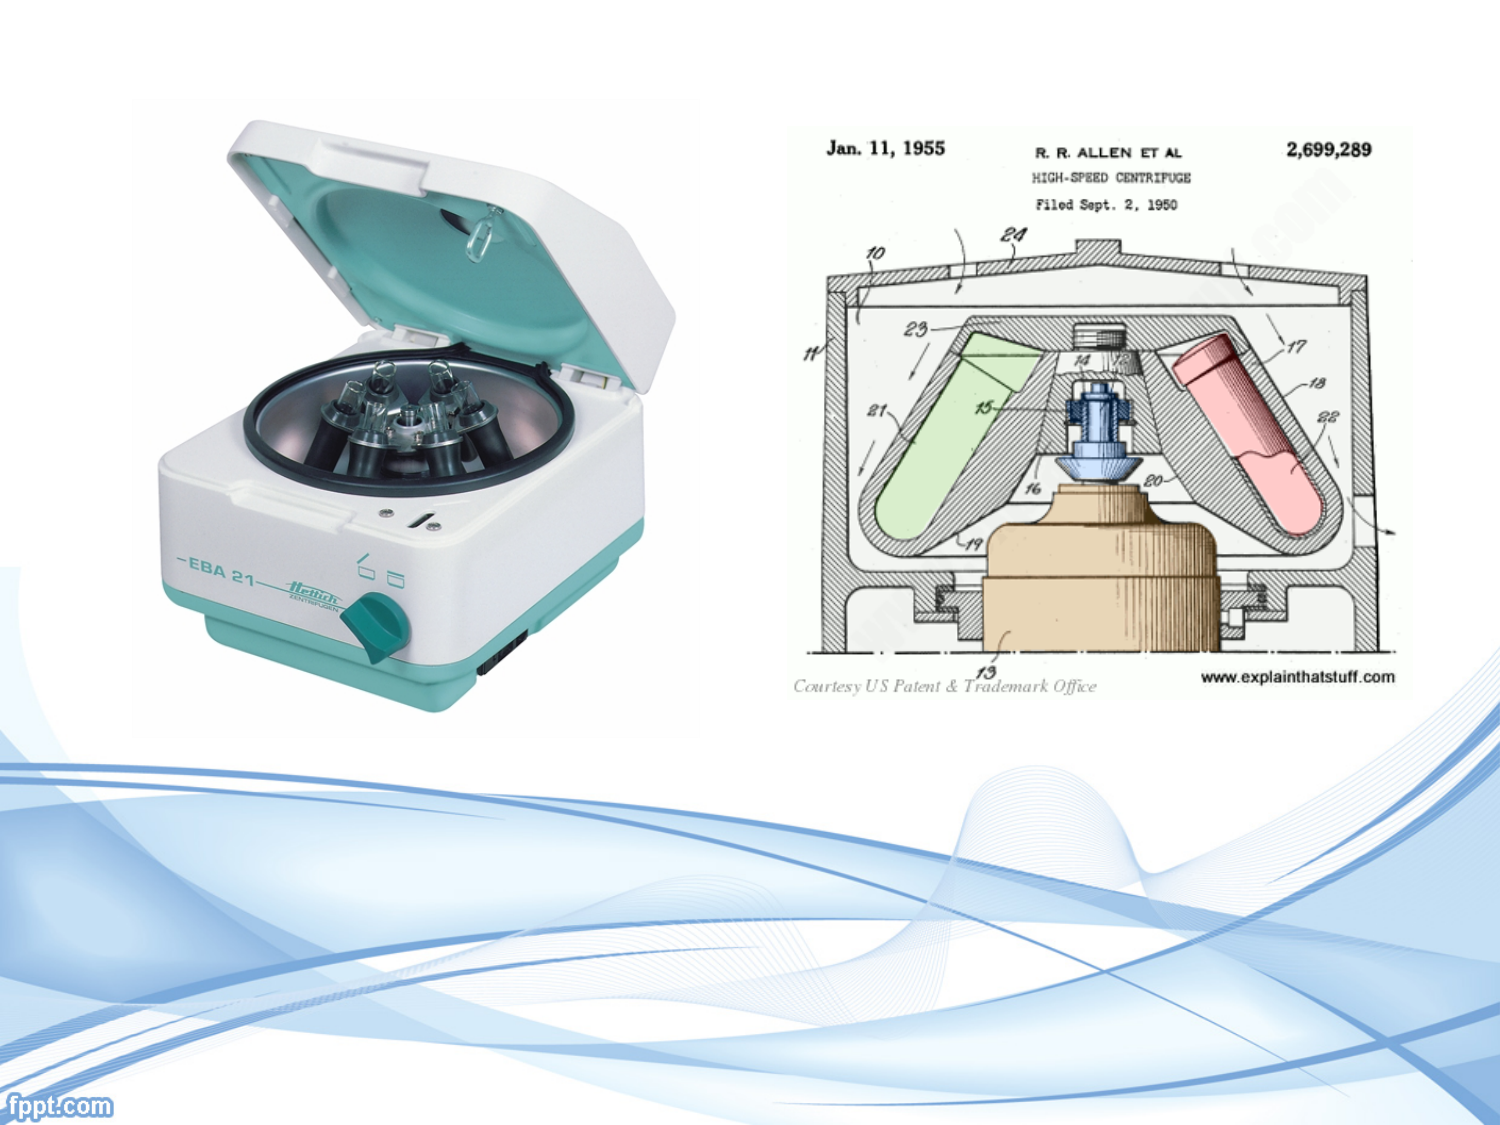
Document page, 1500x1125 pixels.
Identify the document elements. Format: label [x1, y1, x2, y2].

list [131, 99, 701, 738]
picture [0, 0, 1500, 1125]
